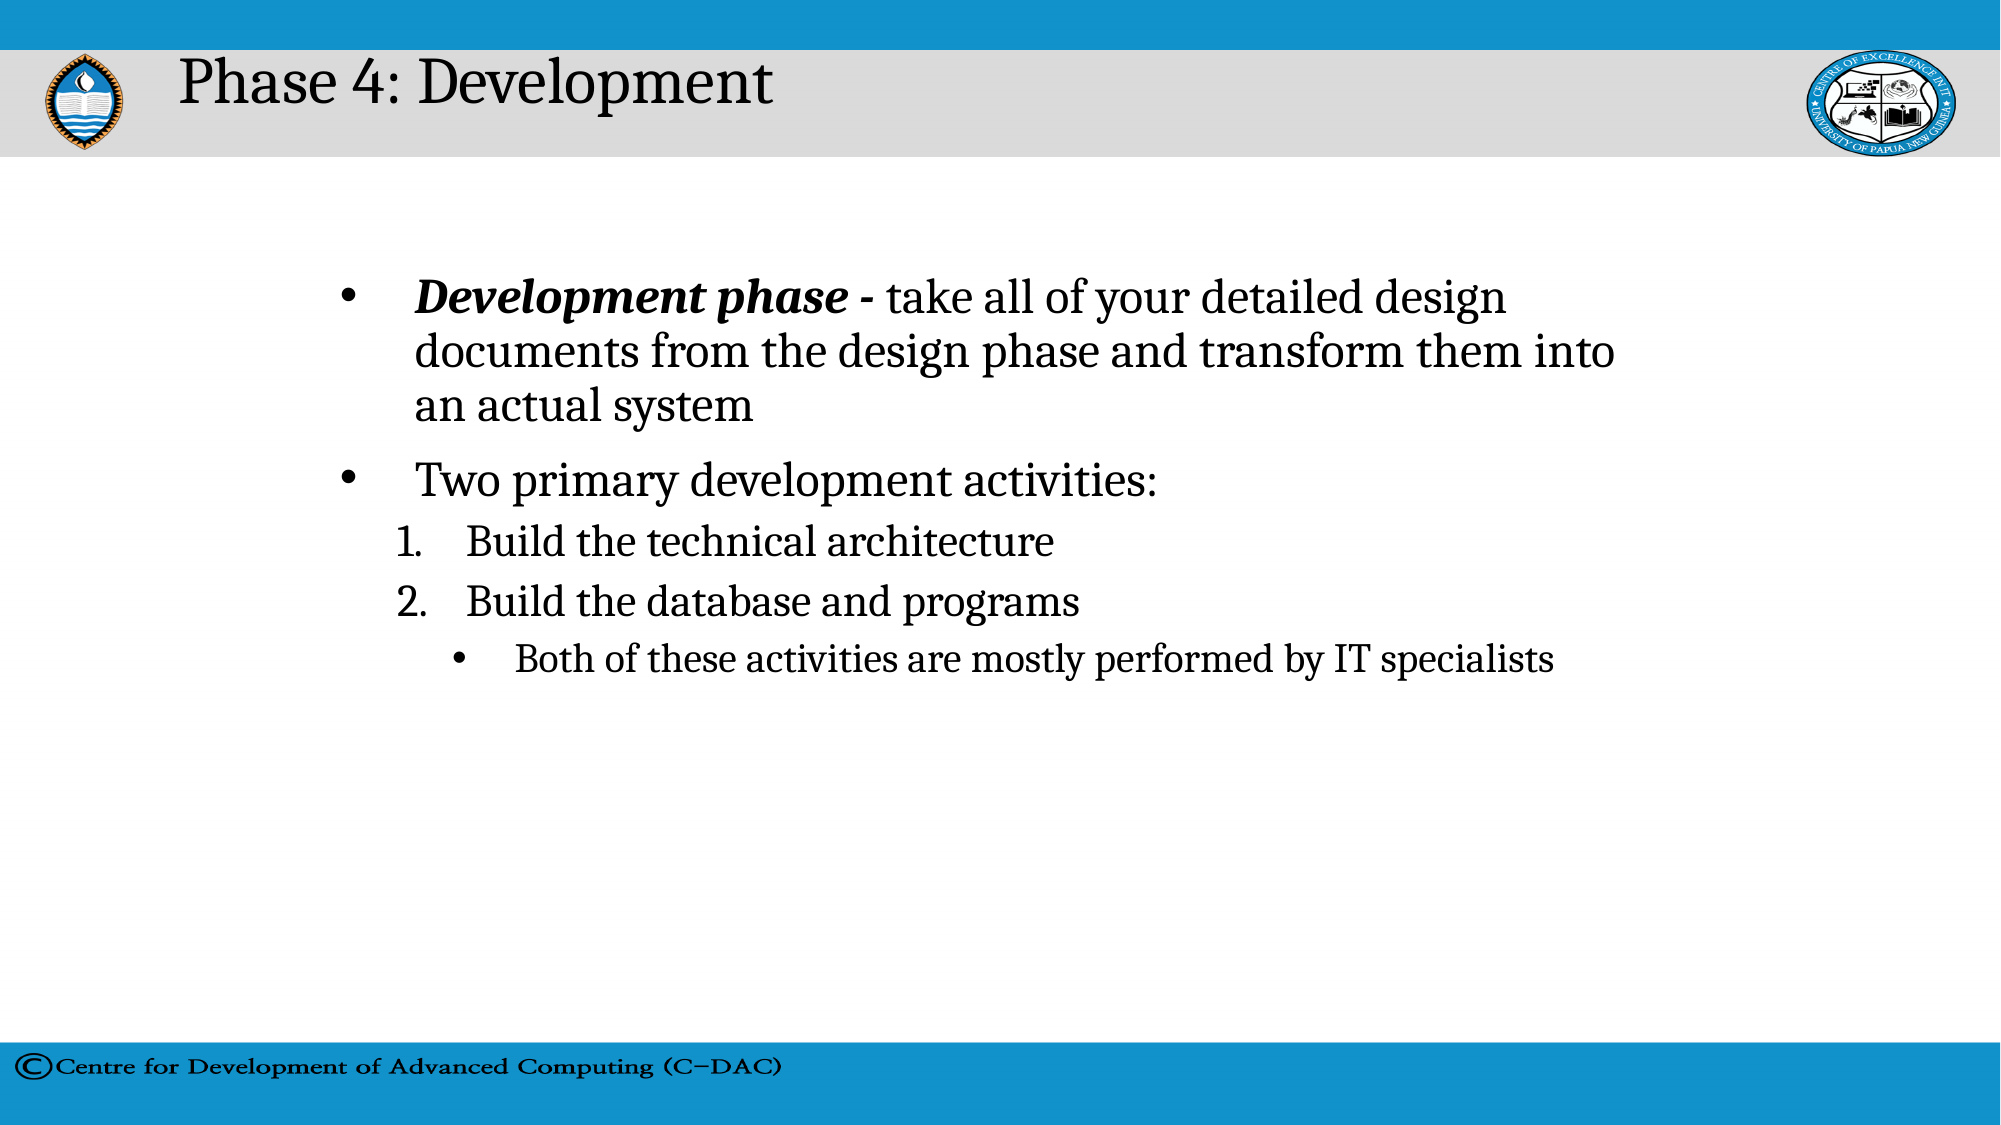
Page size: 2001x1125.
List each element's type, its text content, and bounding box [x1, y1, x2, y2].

title Phase 4: Development [163, 34, 1721, 130]
picture [0, 0, 2001, 1125]
list Development phase - take all of your detailed design documents from the design phase and transform them into an actual system Two primary development activities: Build the technical architecture Build the database and programs Both of these activities are mostly performed by IT specialists [324, 262, 1675, 1005]
